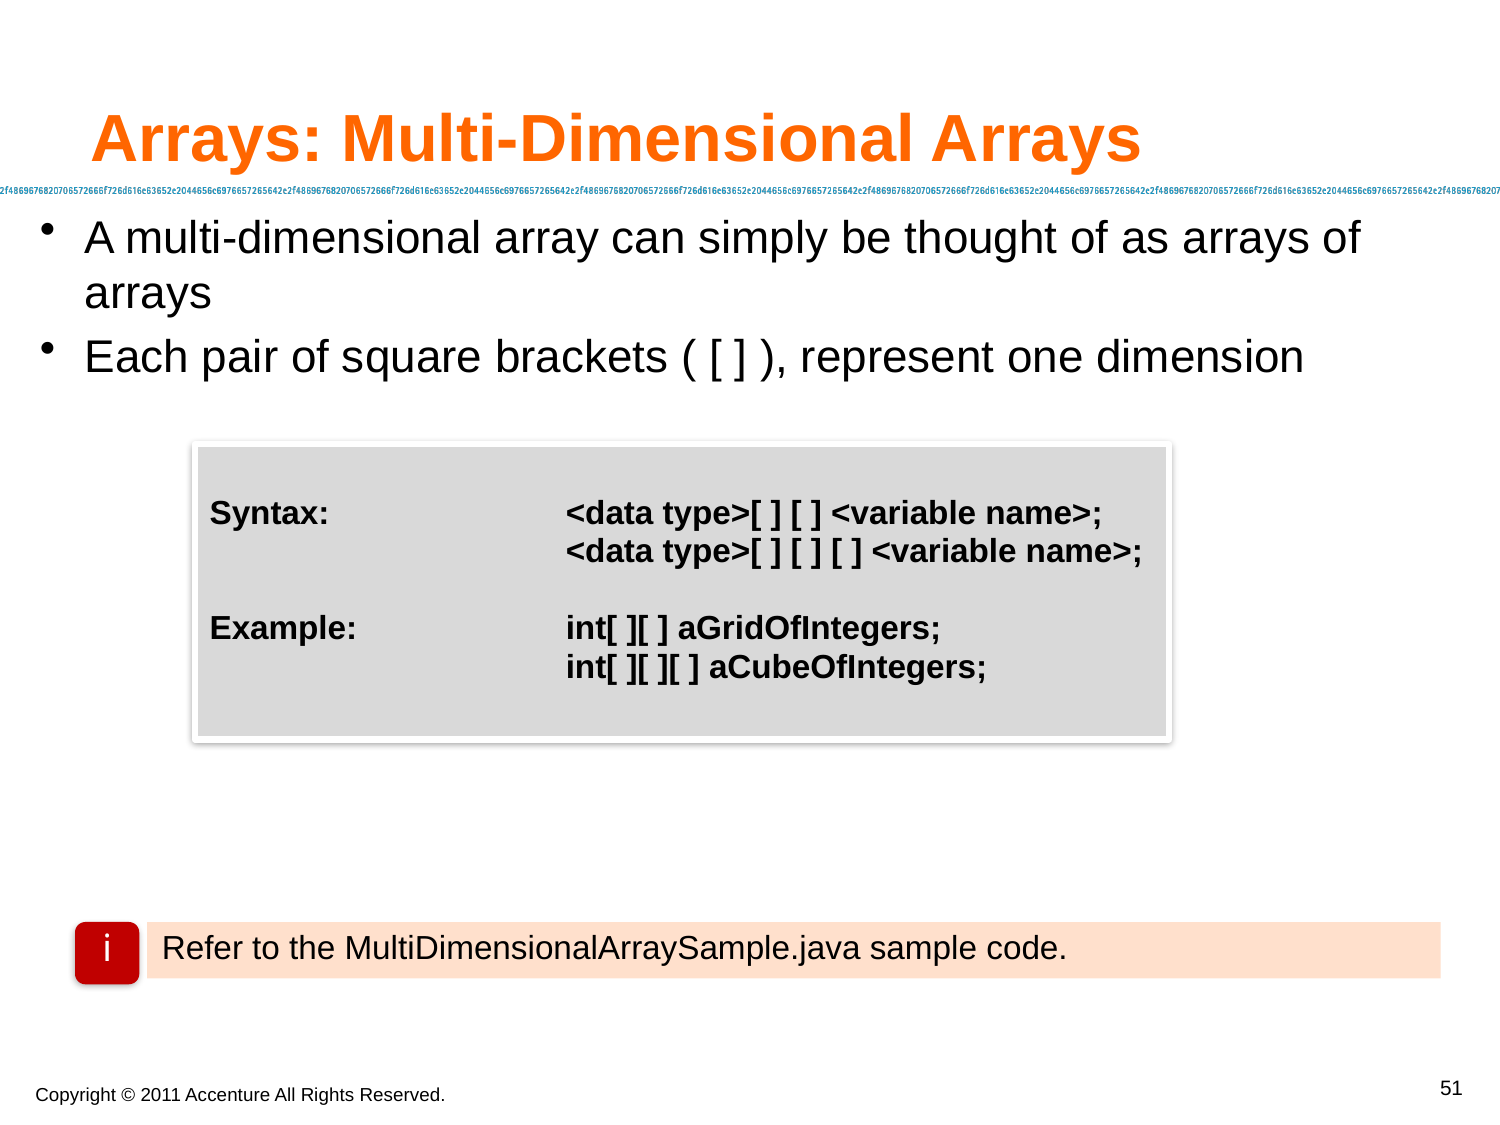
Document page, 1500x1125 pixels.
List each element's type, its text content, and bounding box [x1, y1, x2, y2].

text_box i [75, 921, 140, 985]
text_box Syntax: <data type>[ ] [ ] <variable name>; <data type>[ ] [ ] [ ] <variable name>; Example: int[ ][ ] aGridOfIntegers; int[ ][ ][ ] aCubeOfIntegers; [192, 441, 1172, 743]
text_box Refer to the MultiDimensionalArraySample.java sample code. [147, 922, 1441, 979]
list A multi-dimensional array can simply be thought of as arrays of arrays Each pair of square brackets ( [ ] ), represent one dimension [24, 199, 1413, 1076]
picture [0, 186, 1500, 194]
text_box 51 [1200, 1062, 1478, 1107]
title Arrays: Multi-Dimensional Arrays [74, 32, 1413, 183]
